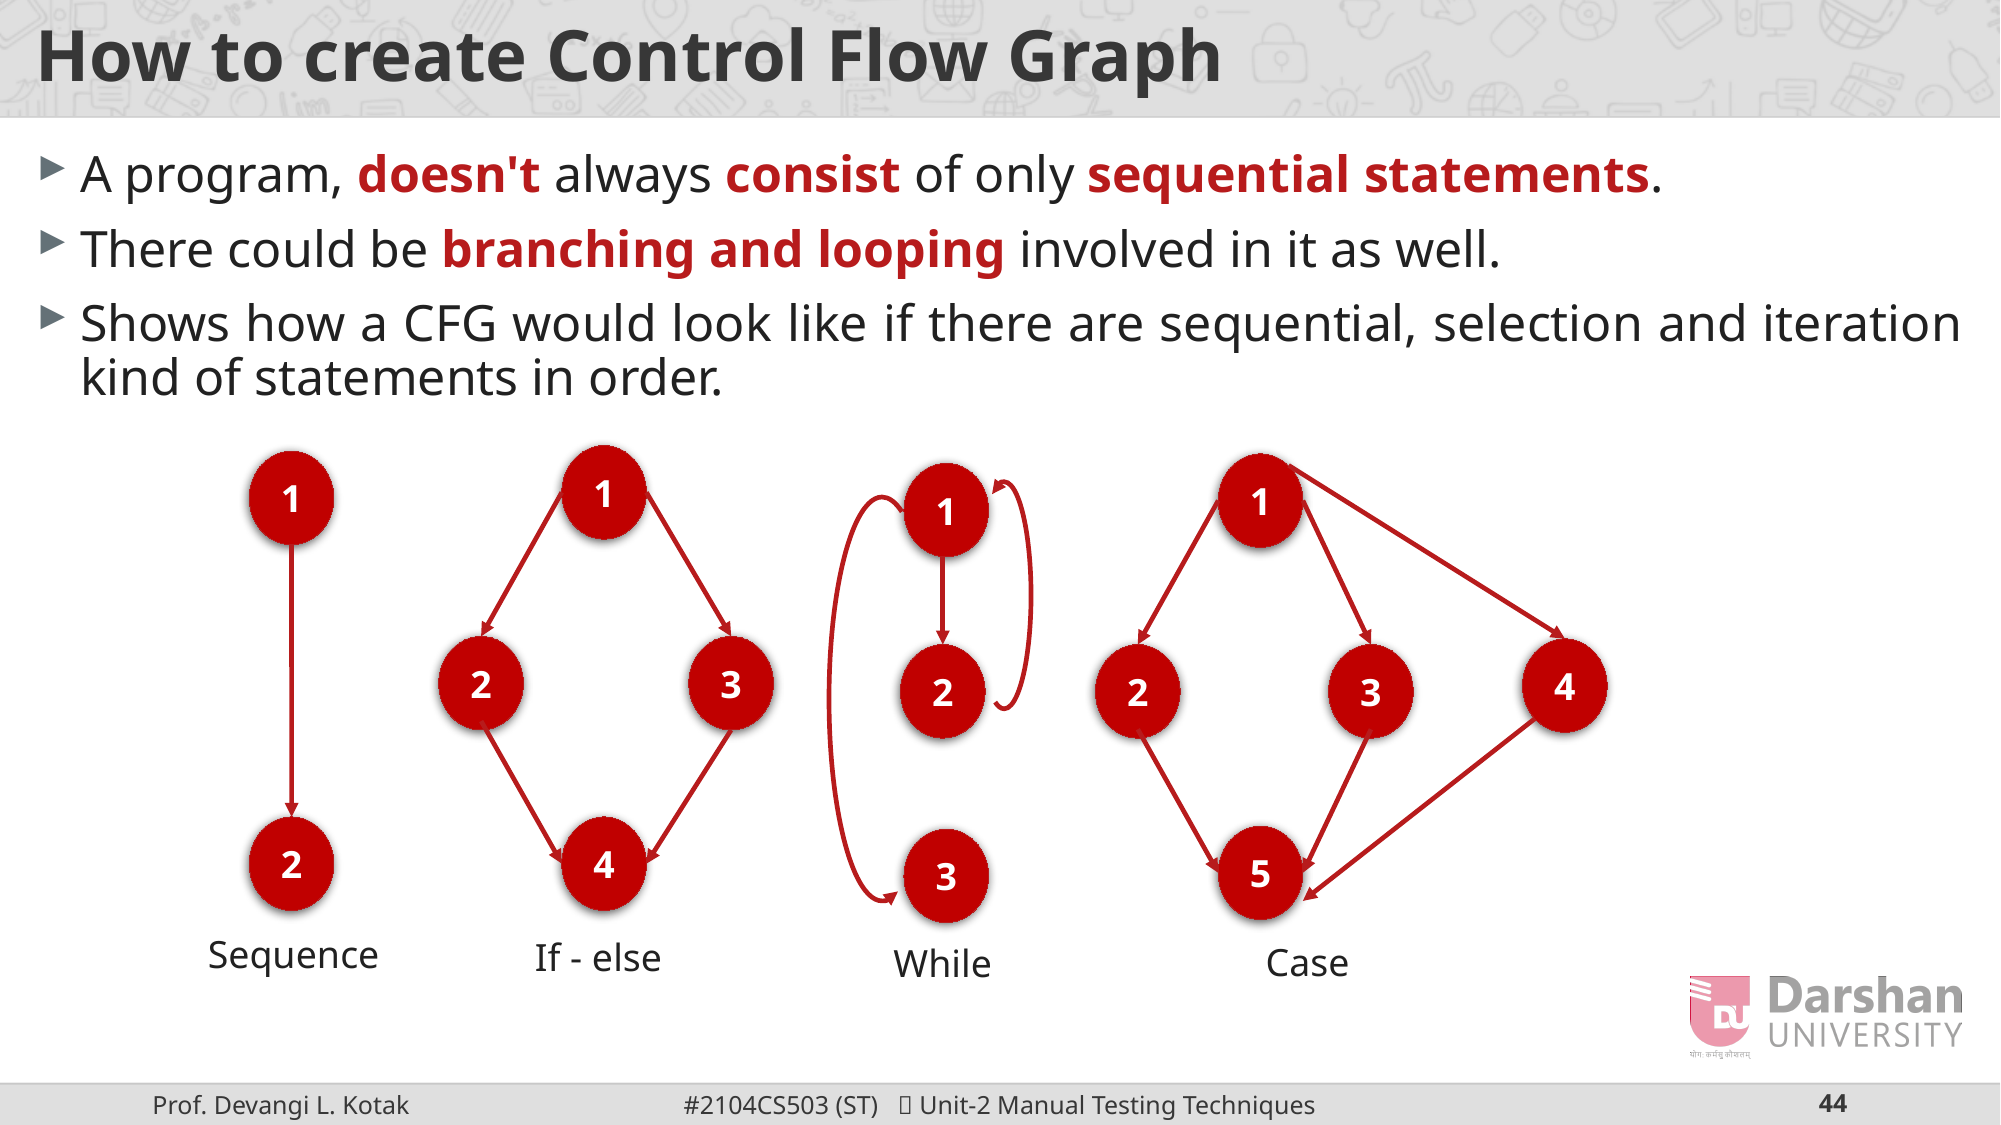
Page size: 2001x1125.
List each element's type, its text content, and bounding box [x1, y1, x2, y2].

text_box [1288, 465, 1565, 639]
title How to create Control Flow Graph [0, 0, 2000, 117]
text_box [646, 492, 732, 637]
text_box 2 [249, 816, 334, 911]
text_box 3 [1328, 644, 1414, 718]
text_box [481, 492, 562, 637]
text_box 3 [903, 829, 989, 923]
text_box 1 [561, 445, 647, 540]
text_box Sequence [193, 923, 395, 984]
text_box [1137, 500, 1219, 645]
text_box 5 [1218, 826, 1302, 920]
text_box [481, 729, 562, 864]
text_box 1 [1218, 453, 1288, 548]
text_box [828, 496, 903, 905]
text_box 2 [900, 644, 986, 739]
text_box 1 [903, 463, 989, 557]
text_box 4 [1522, 638, 1608, 733]
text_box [1302, 718, 1535, 901]
text_box Case [1250, 931, 1365, 991]
text_box If - else [520, 926, 678, 987]
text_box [1137, 738, 1219, 873]
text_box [646, 729, 732, 864]
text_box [1302, 639, 1371, 645]
text_box [992, 480, 1032, 710]
text_box 2 [438, 636, 524, 730]
list A program, doesn't always consist of only sequential statements. There could be branching and looping involved in it as well. Shows how a CFG would look like if there are sequential, selection and iteration kind of statements in order. [21, 141, 1979, 399]
text_box 1 [249, 451, 334, 545]
text_box 4 [561, 816, 647, 911]
text_box While [878, 933, 1008, 993]
text_box No of statements Executed: 6 Total no of statements in the source code: 7 Statement coverage =6/7*100 = 85.20 % [1690, 976, 1962, 1059]
text_box 2 [1095, 644, 1181, 739]
text_box 3 [688, 636, 774, 730]
